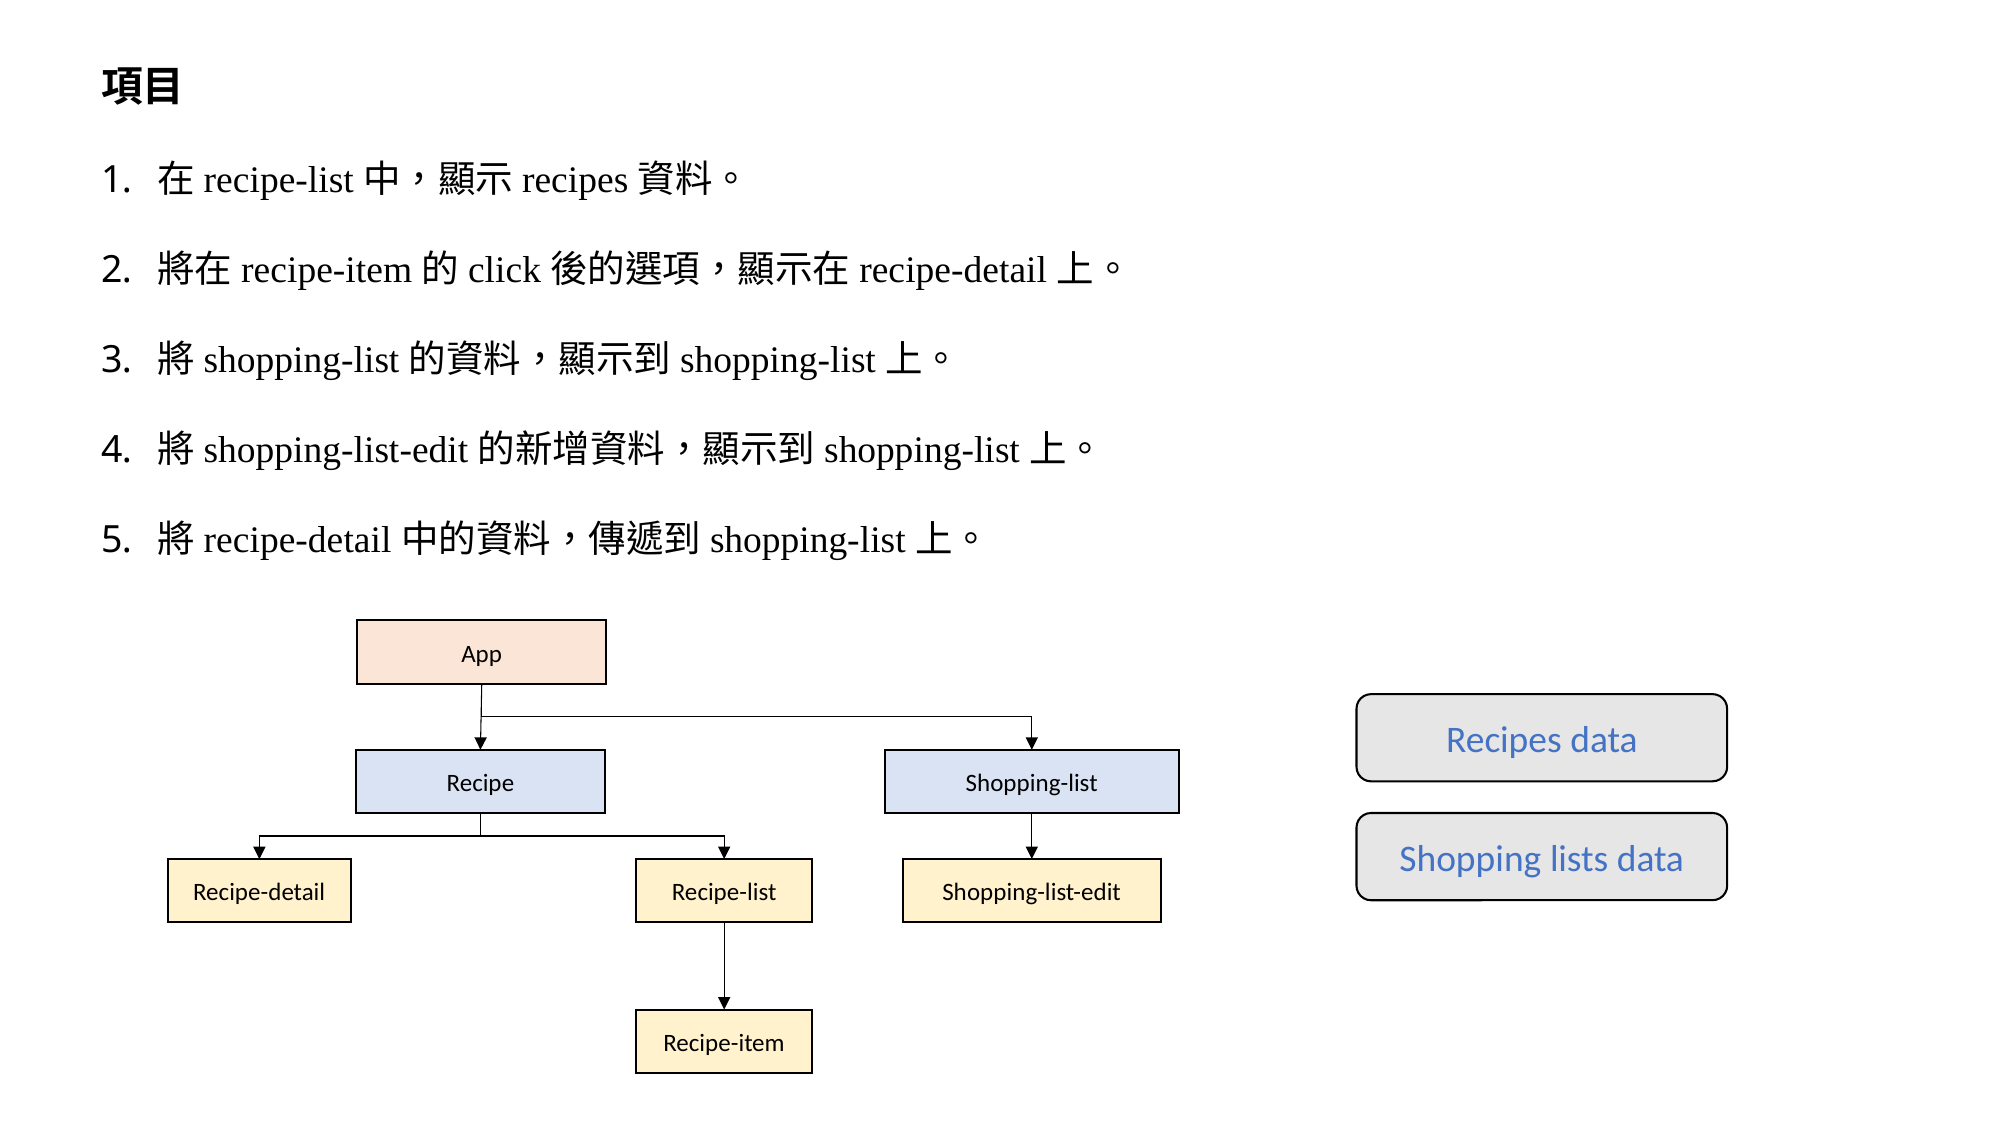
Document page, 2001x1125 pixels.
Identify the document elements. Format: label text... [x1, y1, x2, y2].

text_box Recipes data [1355, 693, 1729, 783]
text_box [167, 620, 1180, 1073]
text_box 項目 在recipe-list中，顯示recipes資料。 將在recipe-item的click後的選項，顯示在recipe-detail上。 將shopping-list的資料，顯示到shopping-list上。 將shopping-list-edit的新增資料，顯示到shopping-list上。 將recipe-detail中的資料，傳遞到shopping-list上。 [86, 52, 1147, 567]
text_box Shopping lists data [1355, 811, 1729, 902]
